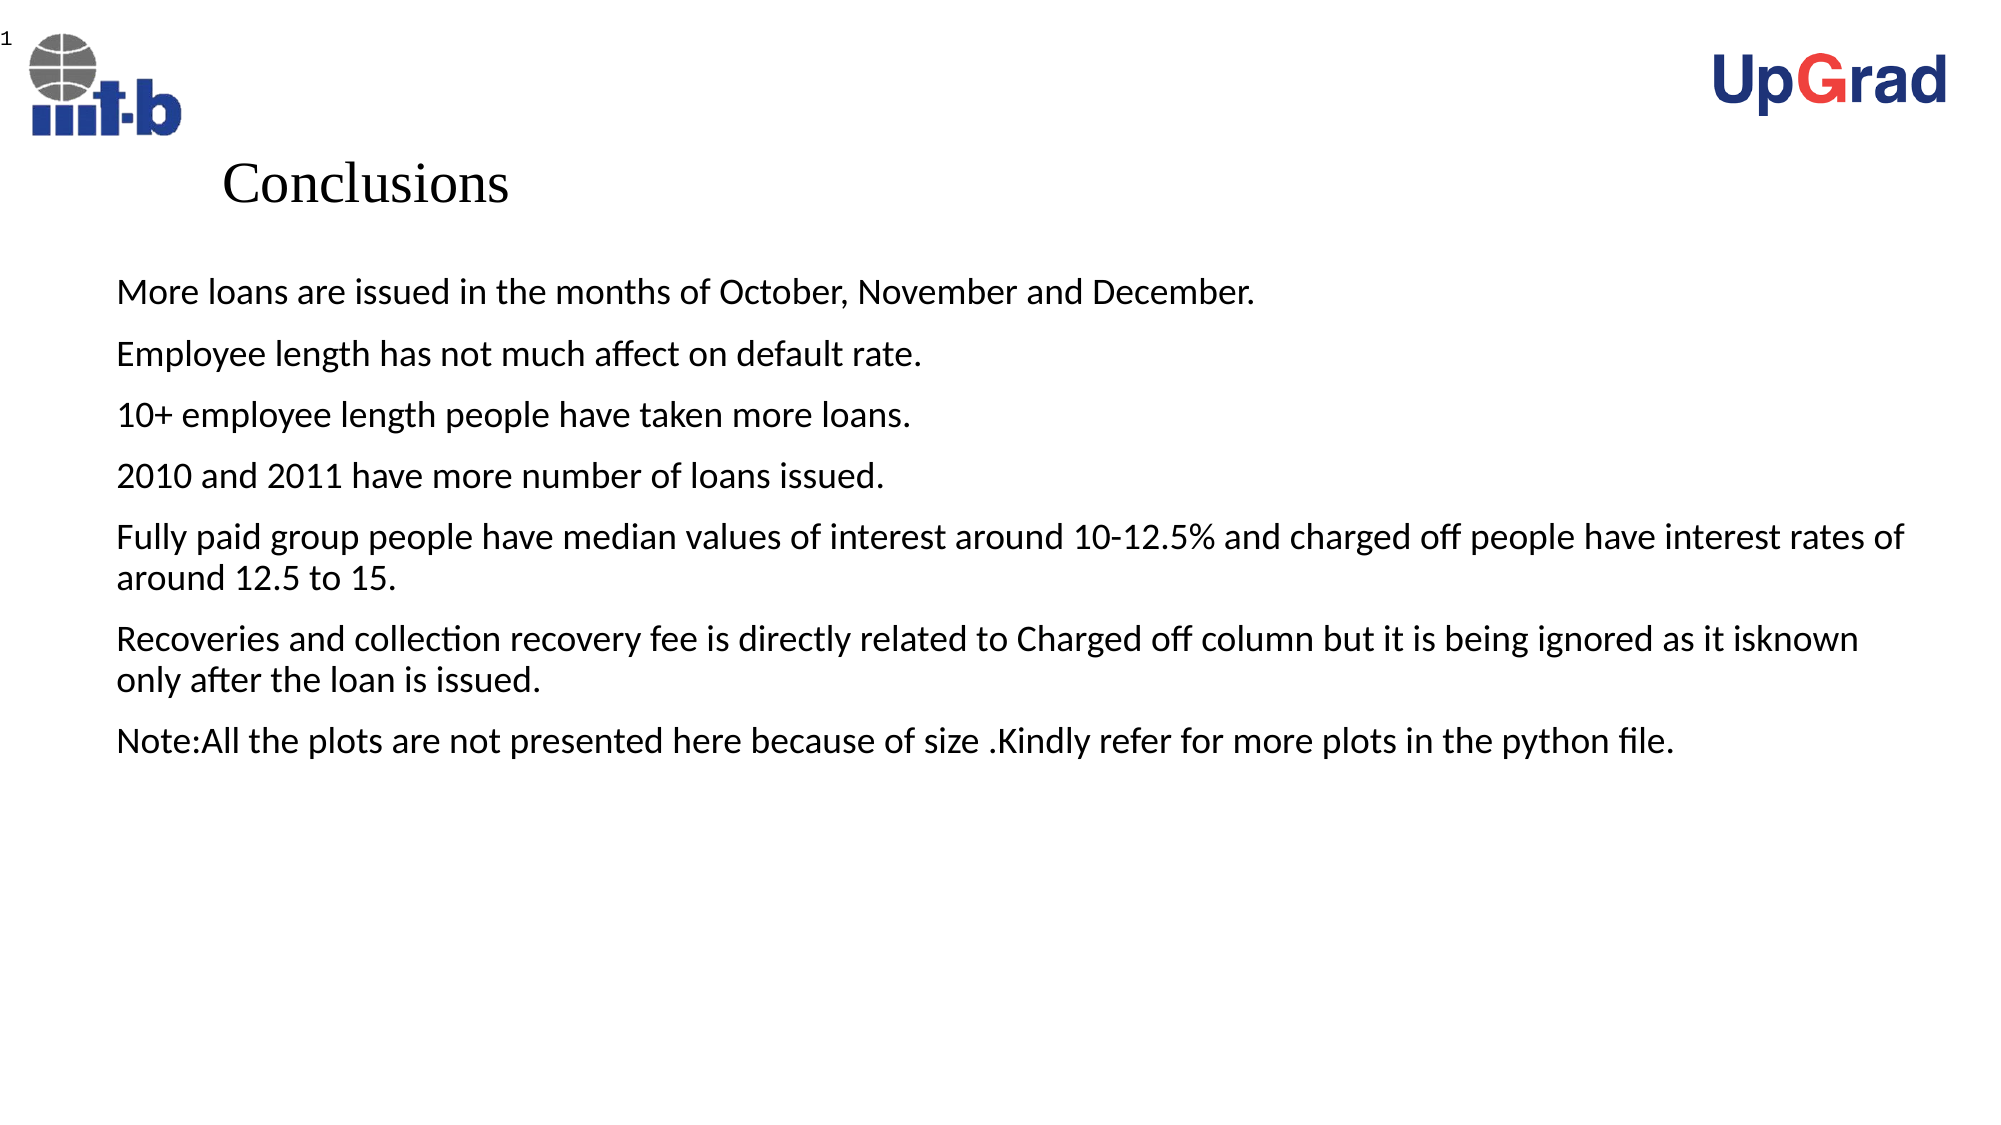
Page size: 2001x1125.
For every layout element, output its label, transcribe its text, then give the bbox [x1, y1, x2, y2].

picture [0, 29, 208, 163]
list More loans are issued in the months of October, November and December. Employee length has not much affect on default rate. 10+ employee length people have taken more loans. 2010 and 2011 have more number of loans issued. Fully paid group people have median values of interest around 10-12.5% and charged off people have interest rates of around 12.5 to 15. Recoveries and collection recovery fee is directly related to Charged off column but it is being ignored as it isknown only after the loan is issued. Note:All the plots are not presented here because of size .Kindly refer for more plots in the python file. [101, 264, 1934, 1020]
picture [1714, 53, 1952, 116]
text_box 1 [0, 24, 13, 50]
text_box [24, 52, 29, 73]
title Conclusions [186, 104, 1715, 246]
